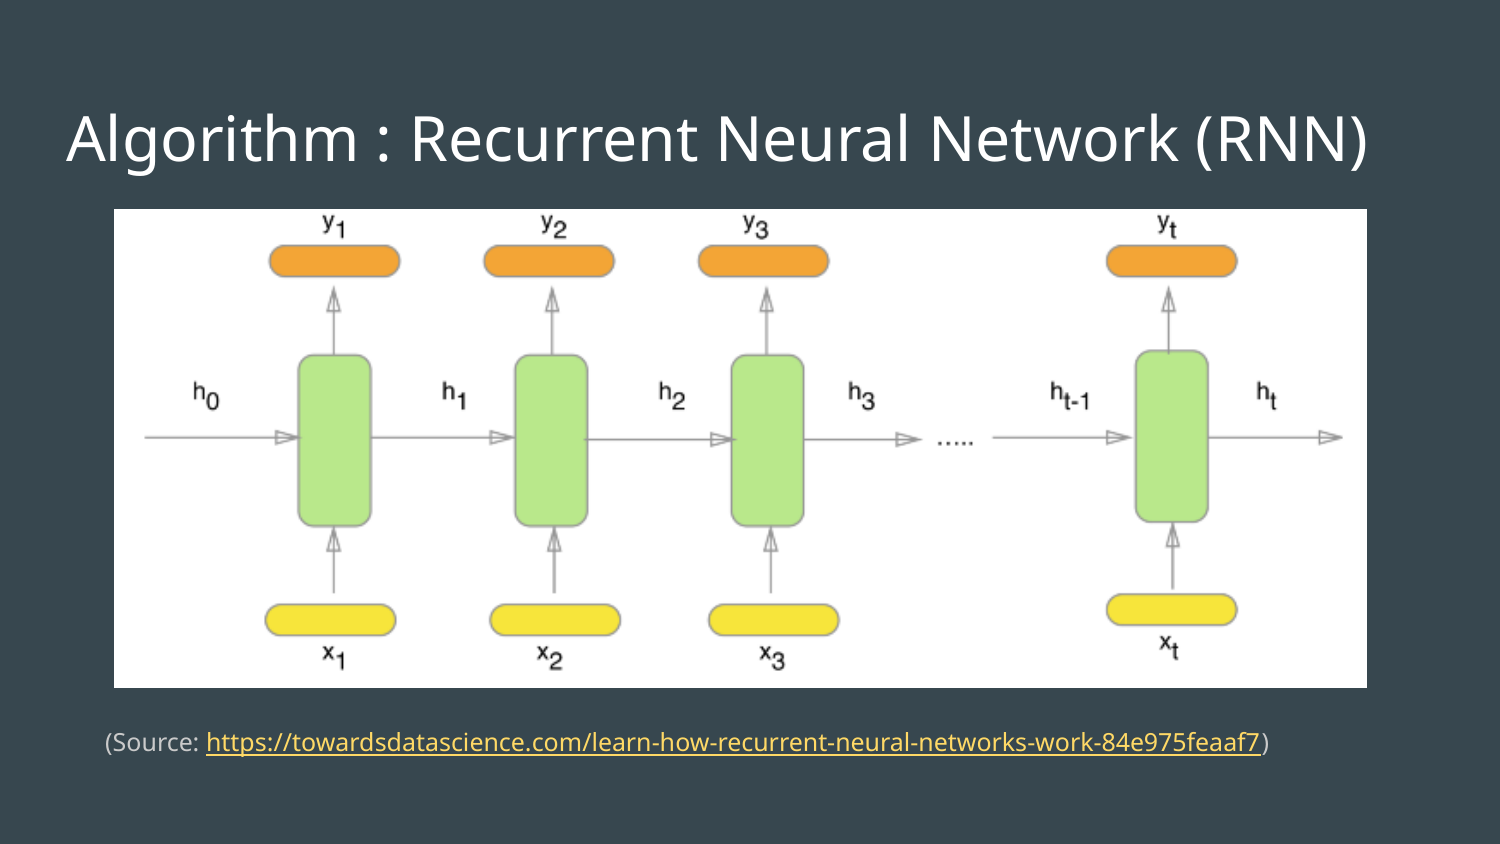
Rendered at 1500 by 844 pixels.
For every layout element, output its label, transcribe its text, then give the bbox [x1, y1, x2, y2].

picture [114, 209, 1367, 688]
list (Source: https://towardsdatascience.com/learn-how-recurrent-neural-networks-work-84e975feaaf7) [51, 189, 1449, 816]
title Algorithm : Recurrent Neural Network (RNN) [51, 72, 1449, 167]
